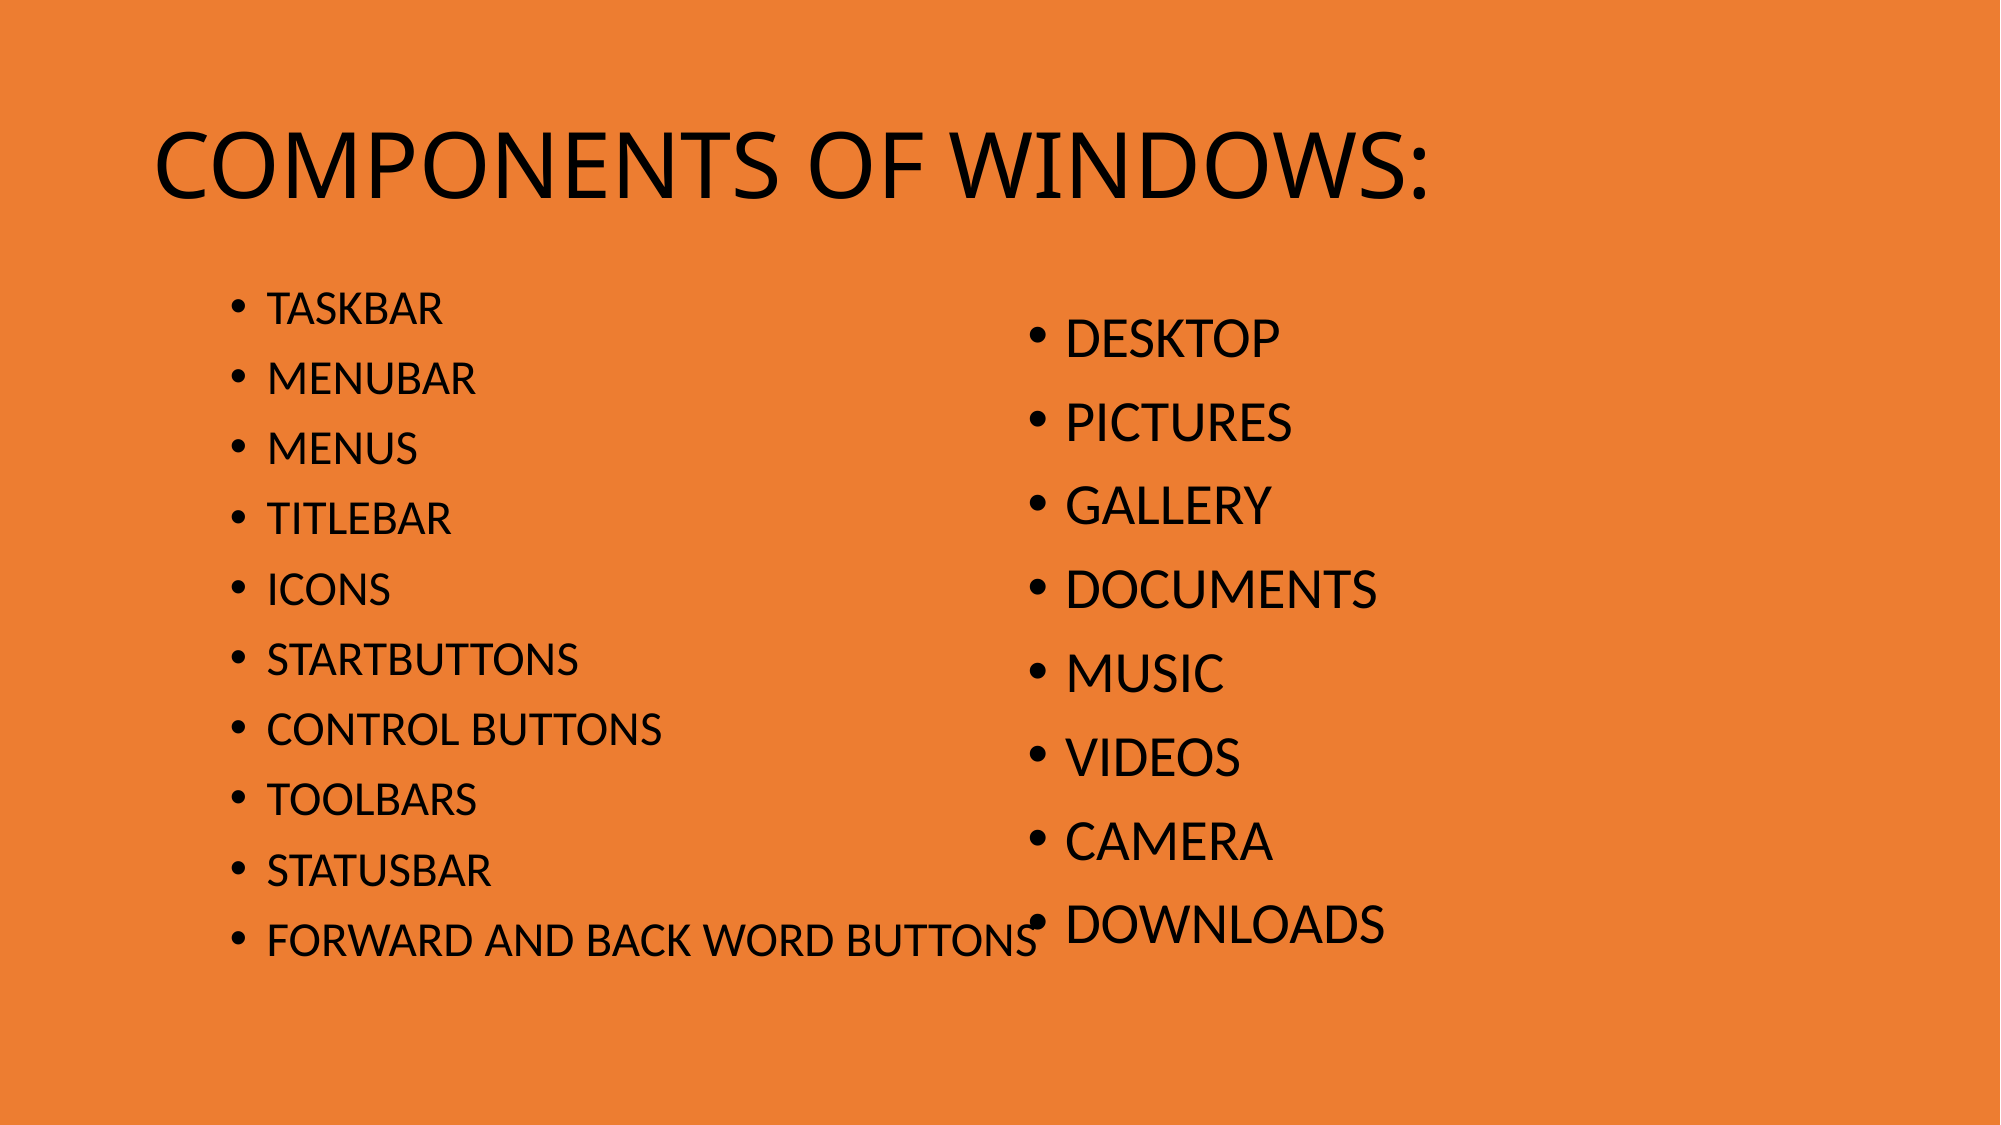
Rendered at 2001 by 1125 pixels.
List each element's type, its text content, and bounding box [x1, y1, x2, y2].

list TASKBAR MENUBAR MENUS TITLEBAR ICONS STARTBUTTONS CONTROL BUTTONS TOOLBARS STATUSBAR FORWARD AND BACK WORD BUTTONS [214, 274, 1065, 989]
list DESKTOP PICTURES GALLERY DOCUMENTS MUSIC VIDEOS CAMERA DOWNLOADS [1012, 299, 1863, 1014]
title COMPONENTS OF WINDOWS: [137, 59, 1863, 278]
